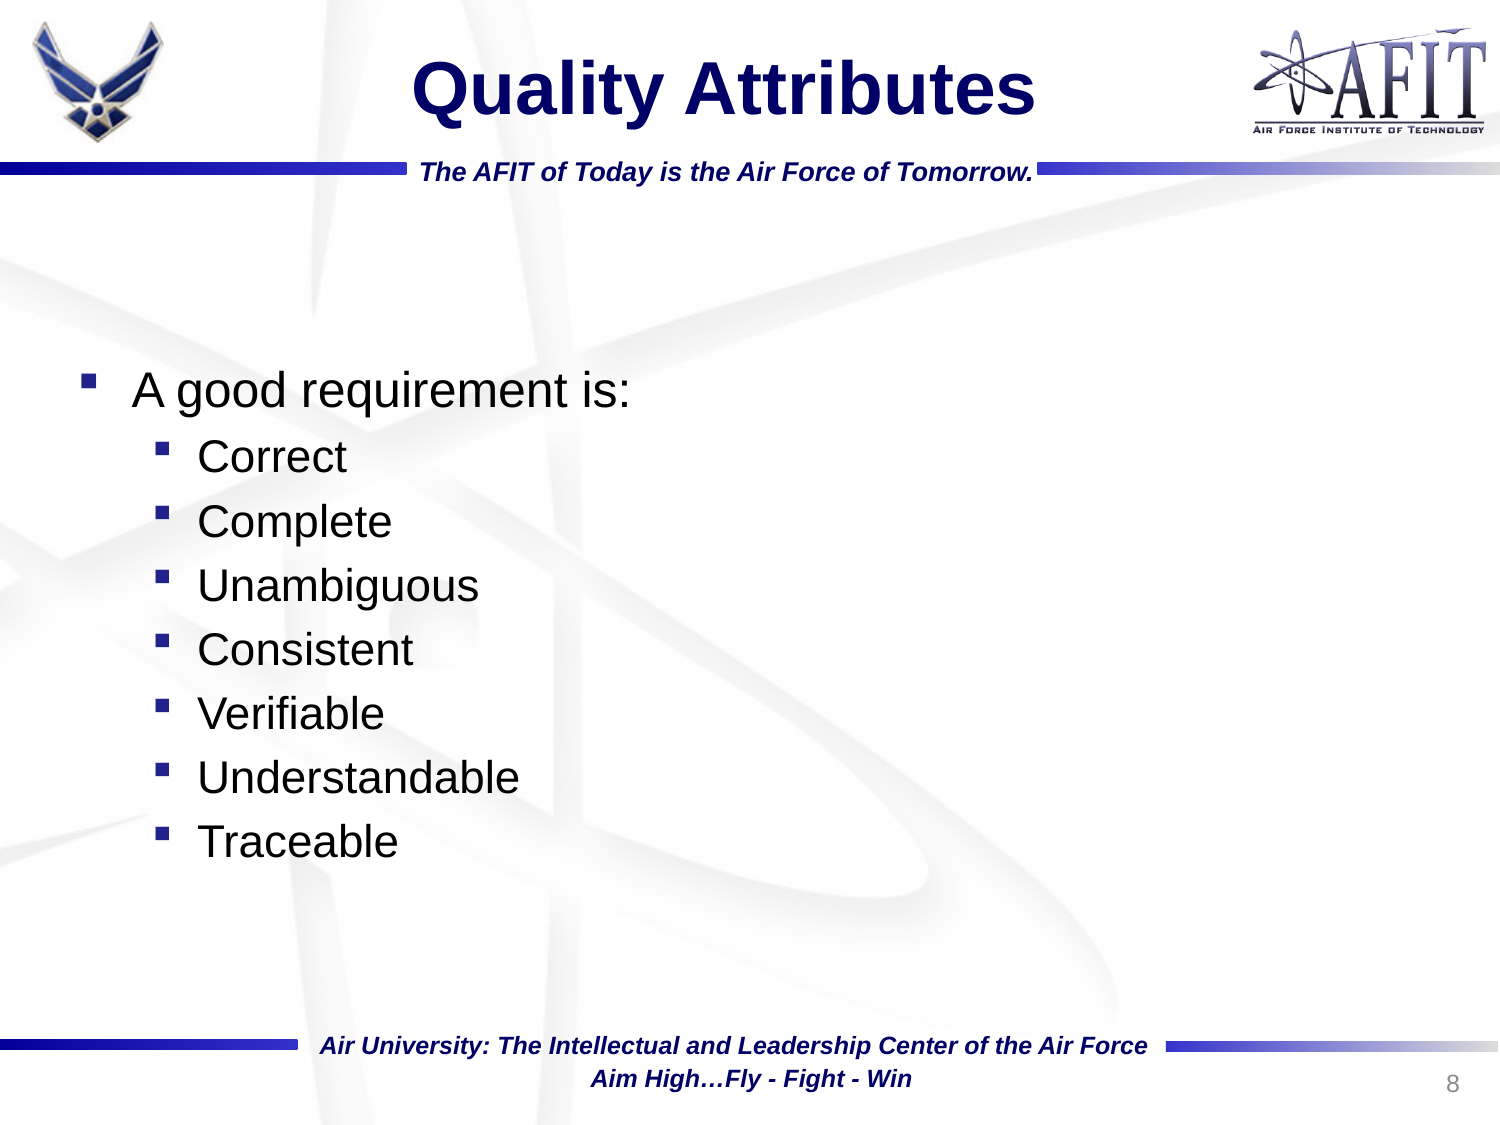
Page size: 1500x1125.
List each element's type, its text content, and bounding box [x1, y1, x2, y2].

list A good requirement is: Correct Complete Unambiguous Consistent Verifiable Understandable Traceable [62, 212, 1412, 1013]
slide_number 8 [1125, 1052, 1475, 1113]
title Quality Attributes [87, 0, 1363, 169]
picture [32, 21, 87, 143]
